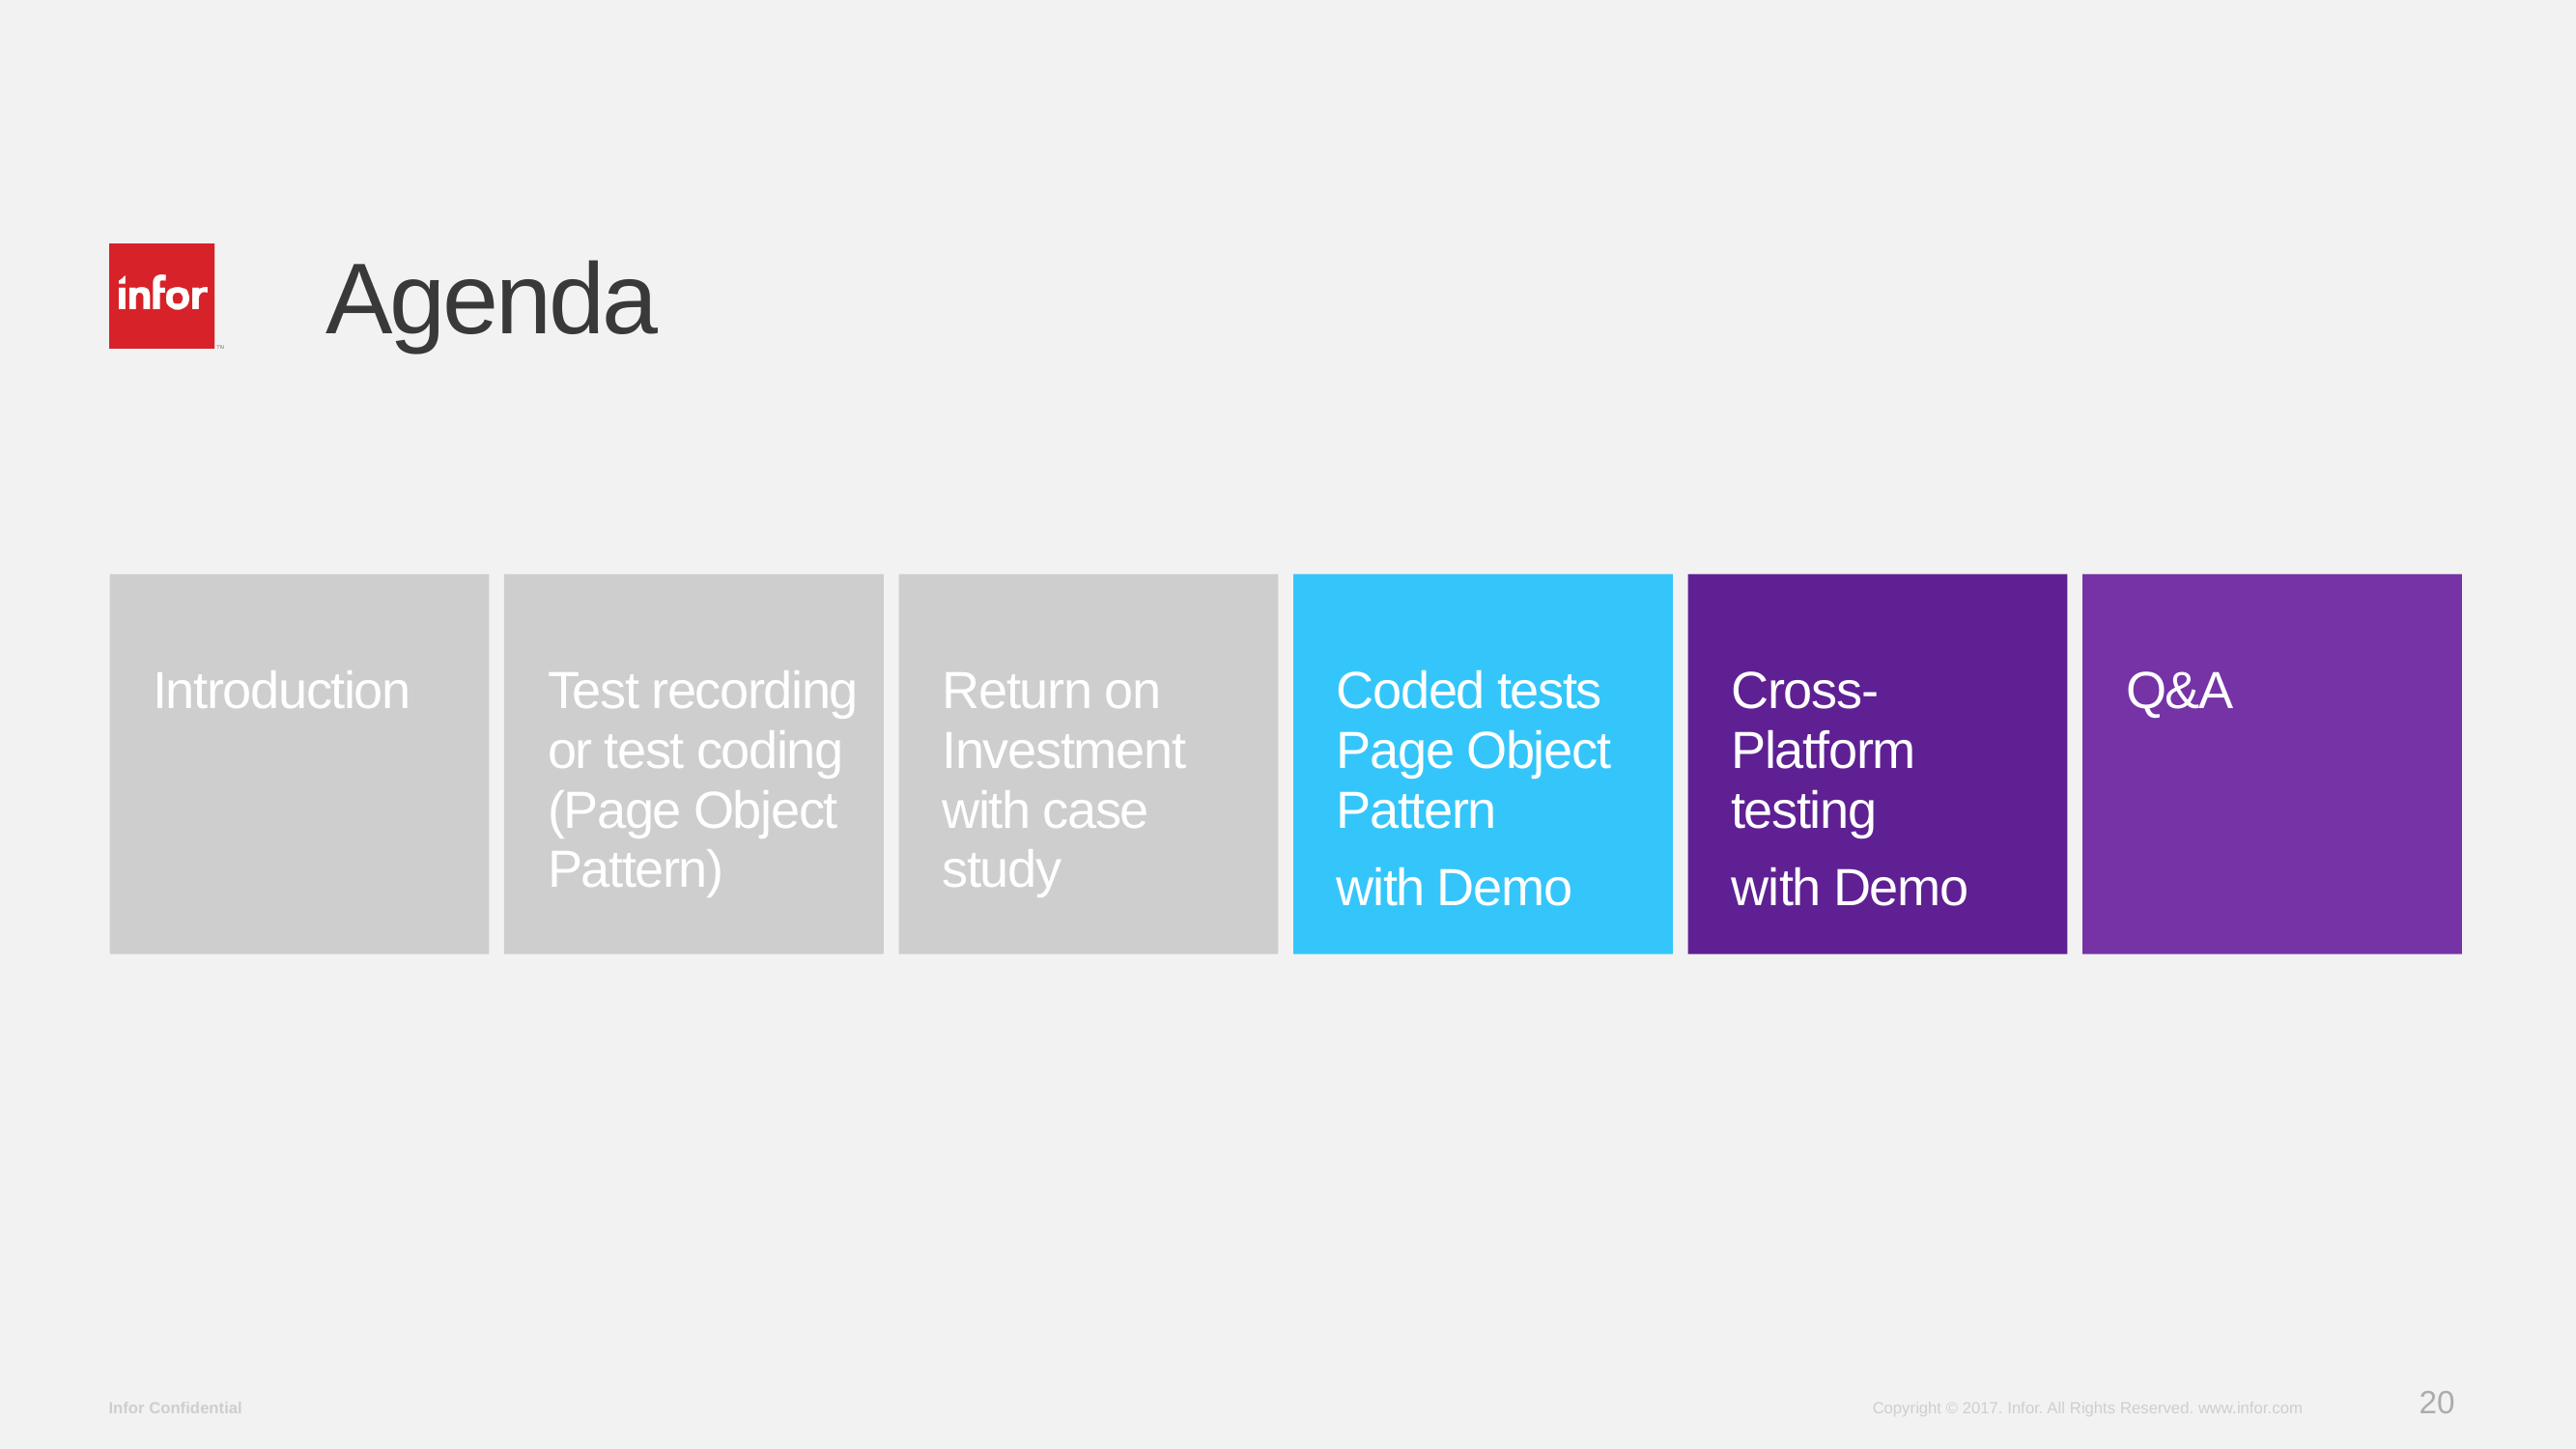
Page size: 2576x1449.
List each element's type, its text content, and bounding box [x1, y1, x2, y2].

title Agenda [326, 75, 2299, 355]
text_box Q&A [2082, 574, 2462, 954]
text_box Coded tests Page Object Pattern with Demo [1293, 574, 1673, 954]
text_box Introduction [109, 574, 490, 954]
text_box Return on Investment with case study [898, 574, 1279, 954]
text_box Cross-Platform testing with Demo [1687, 574, 2068, 954]
text_box Test recording or test coding (Page Object Pattern) [503, 574, 884, 954]
picture [109, 243, 224, 349]
